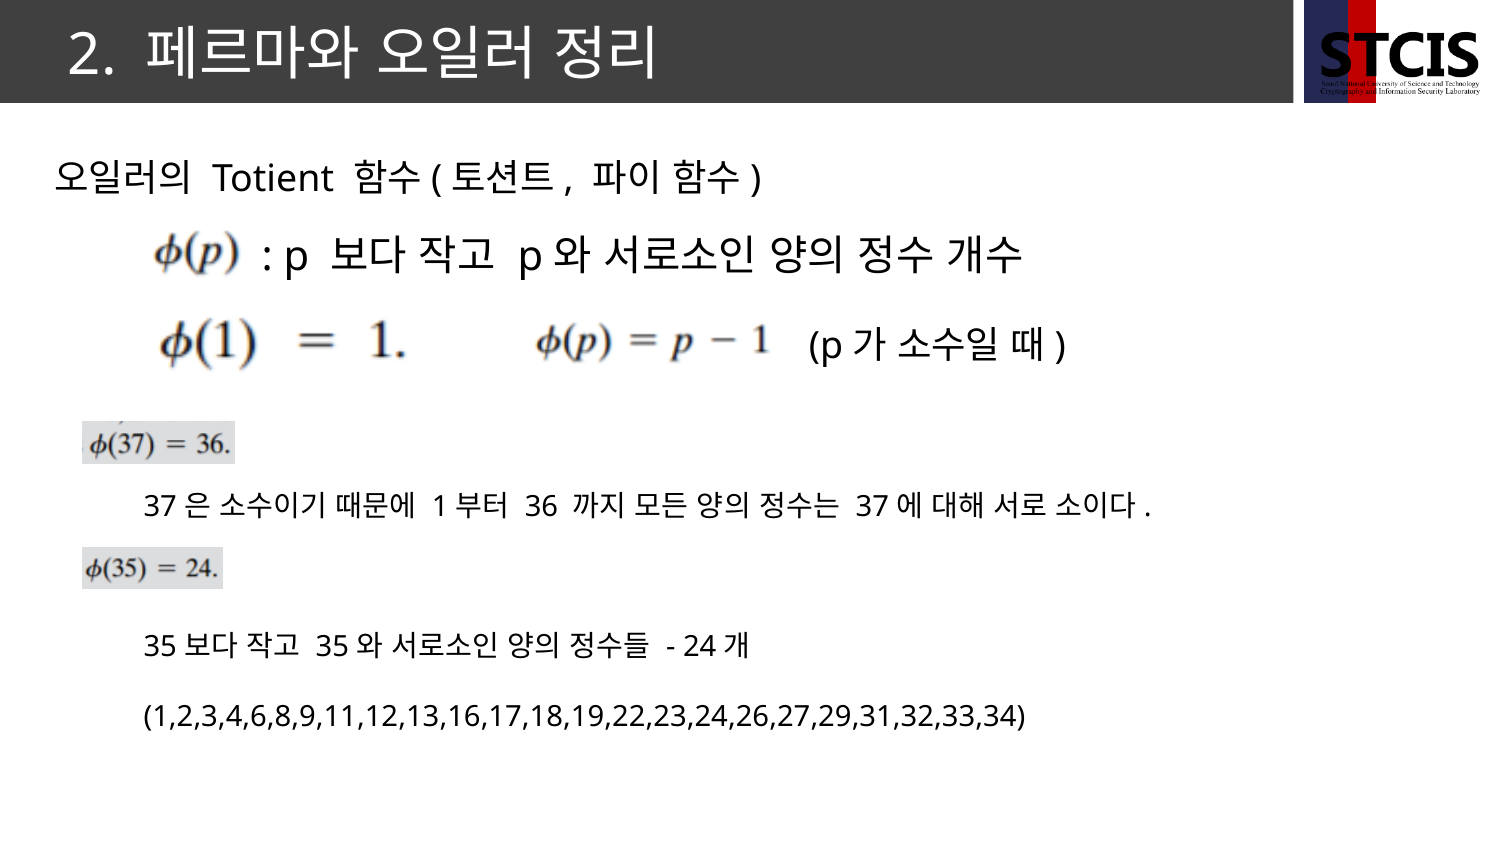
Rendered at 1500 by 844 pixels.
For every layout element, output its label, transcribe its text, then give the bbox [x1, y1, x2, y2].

picture [1281, 0, 1500, 127]
picture [512, 298, 800, 380]
picture [81, 546, 223, 589]
text_box (p가 소수일 때) [805, 313, 1081, 374]
picture [123, 301, 450, 391]
text_box 오일러의 Totient 함수(토션트, 파이 함수) [39, 146, 786, 206]
picture [81, 421, 235, 464]
text_box 35보다 작고 35와 서로소인 양의 정수들 - 24개 (1,2,3,4,6,8,9,11,12,13,16,17,18,19,22,23,24,26,27,29,31,32,33,34) [128, 619, 1348, 740]
text_box : p 보다 작고 p와 서로소인 양의 정수 개수 [261, 221, 1280, 286]
picture [123, 198, 256, 288]
text_box 37은 소수이기 때문에 1부터 36 까지 모든 양의 정수는 37에 대해 서로 소이다. [128, 480, 1348, 531]
list 2. 페르마와 오일러 정리 [53, 13, 1235, 89]
